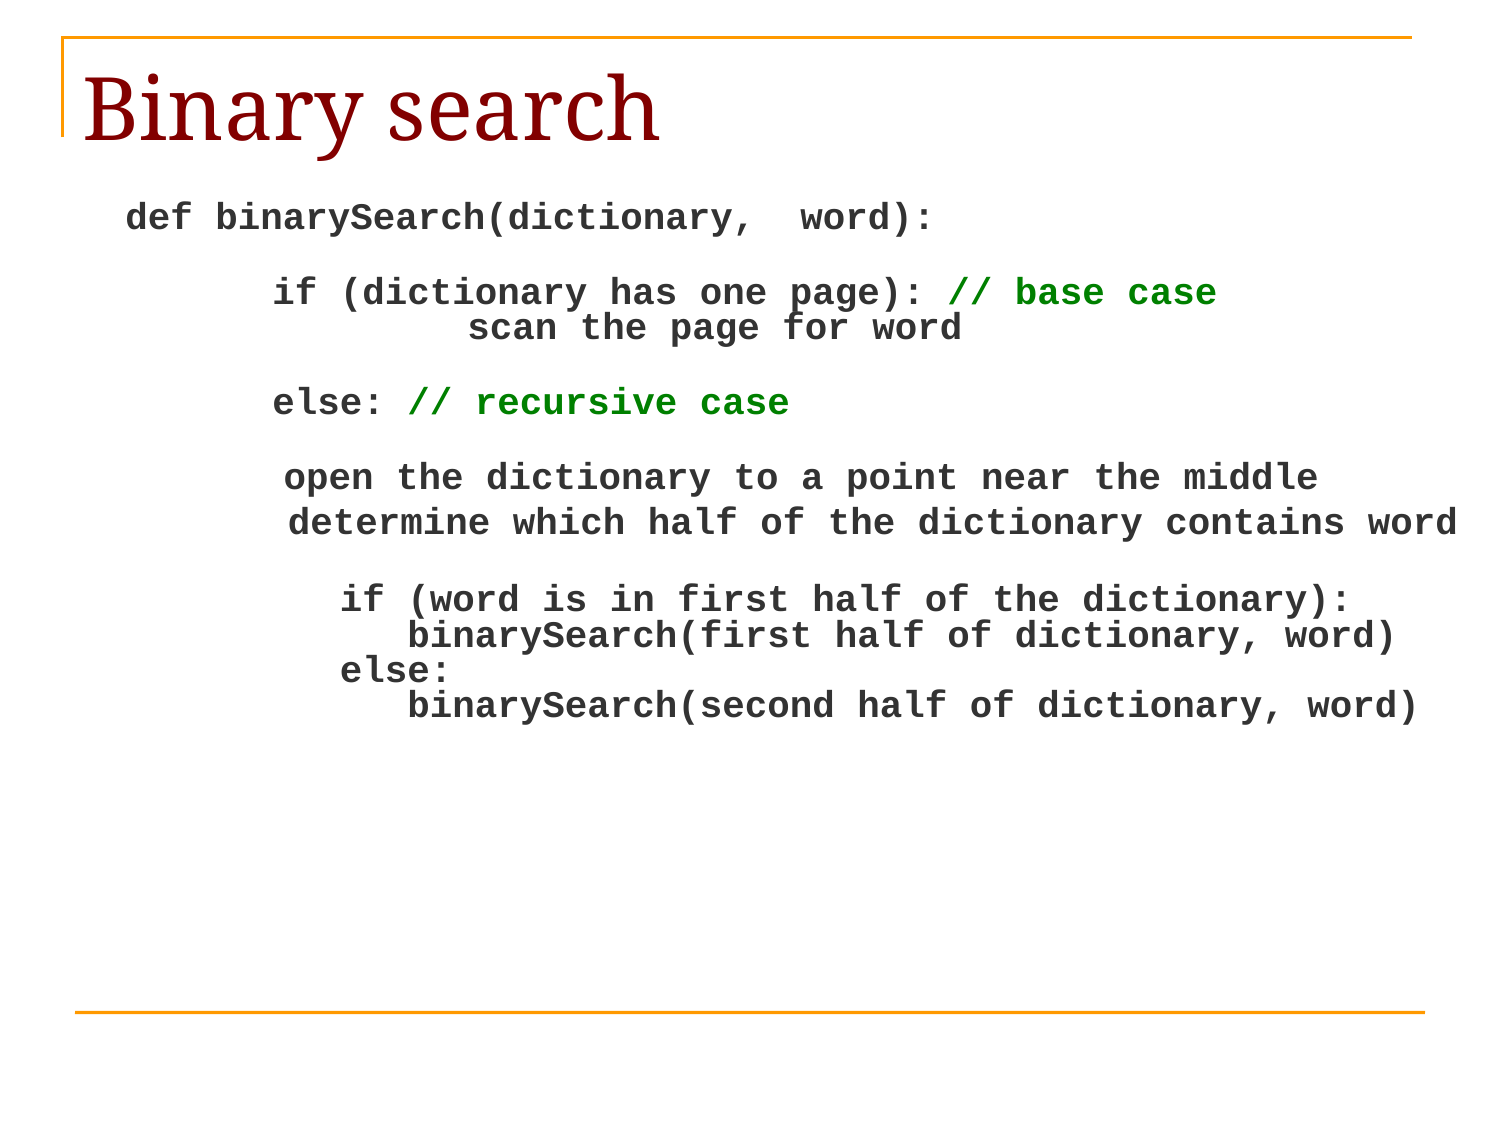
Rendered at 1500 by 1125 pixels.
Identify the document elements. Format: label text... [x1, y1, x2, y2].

list def binarySearch(dictionary, word): if (dictionary has one page): // base case scan the page for word else: // recursive case open the dictionary to a point near the middle determine which half of the dictionary contains word if (word is in first half of the dictionary): binarySearch(first half of dictionary, word) else: binarySearch(second half of dictionary, word) [60, 200, 1487, 983]
title Binary search [74, 45, 1426, 200]
